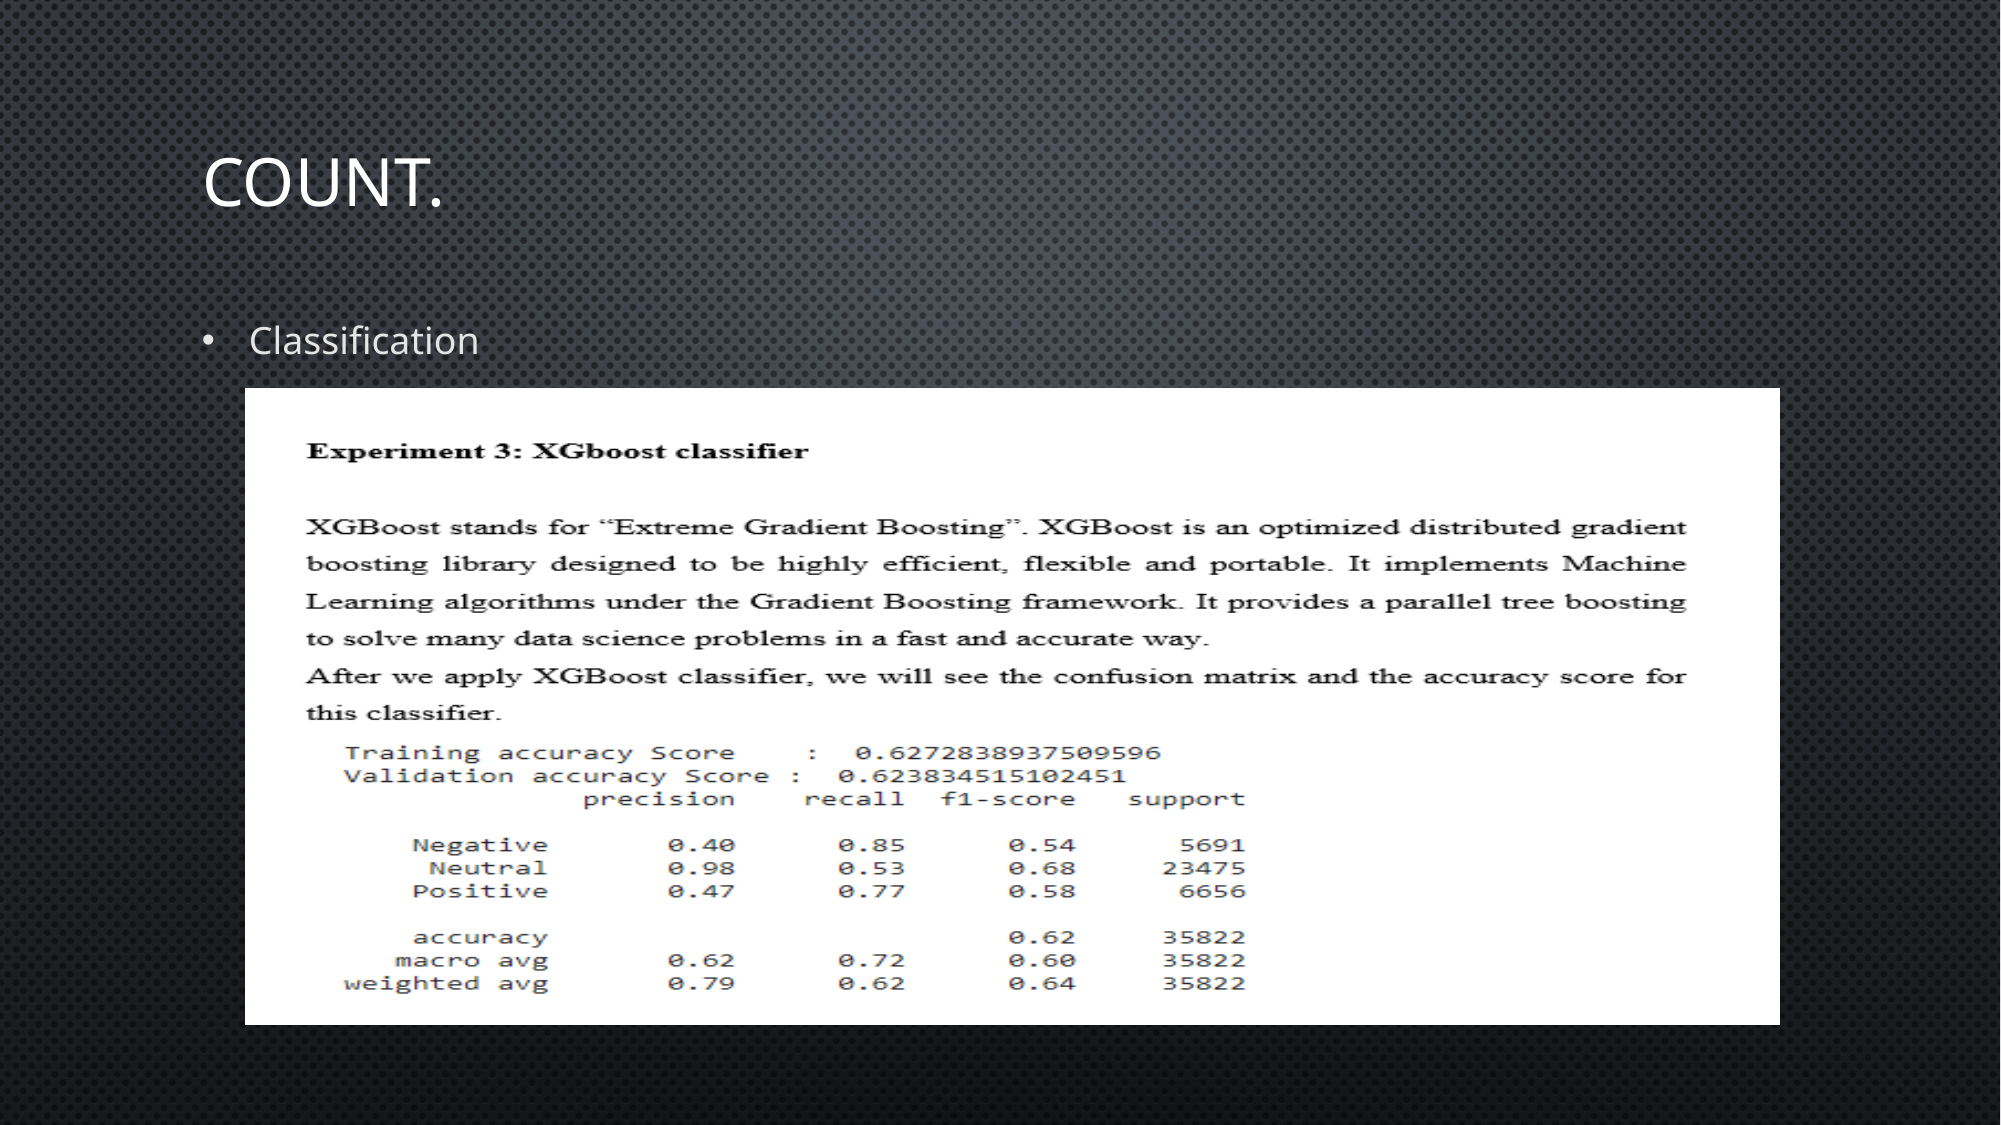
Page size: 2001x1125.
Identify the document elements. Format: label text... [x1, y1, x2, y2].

title Count. [187, 99, 1813, 260]
picture [245, 387, 1780, 1026]
text_box Classification [187, 309, 1721, 910]
